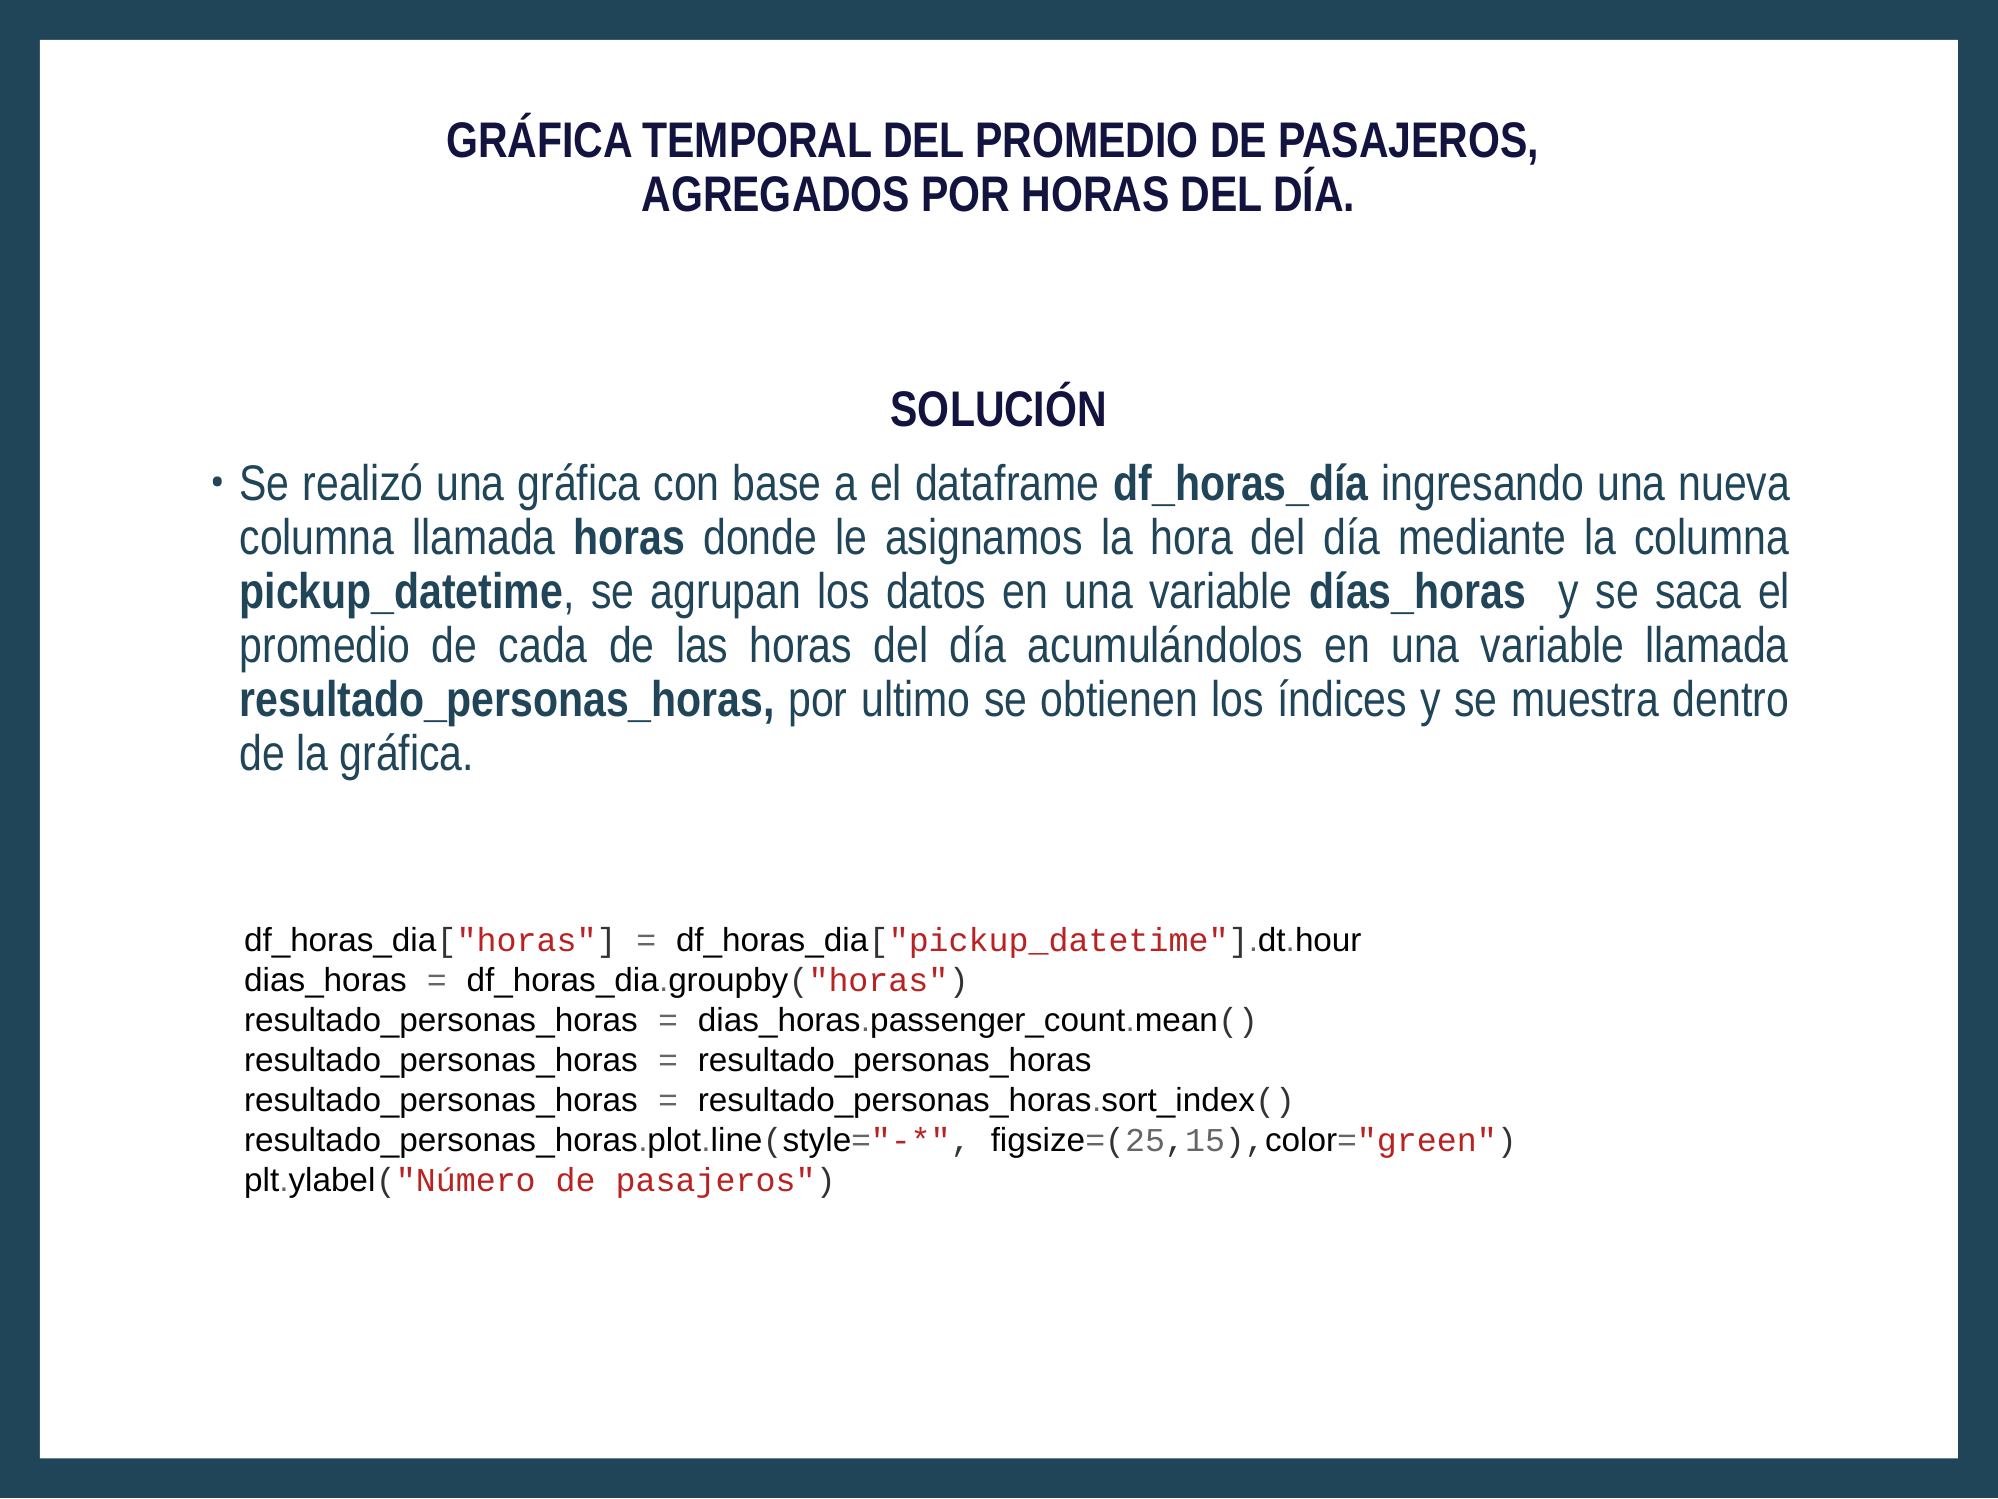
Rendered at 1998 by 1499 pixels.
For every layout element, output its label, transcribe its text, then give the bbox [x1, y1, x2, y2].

title GRÁFICA TEMPORAL DEL PROMEDIO DE PASAJEROS, AGREGADOS POR HORAS DEL DÍA. SOLUCIÓN [189, 106, 1809, 446]
text_box df_horas_dia["horas"] = df_horas_dia["pickup_datetime"].dt.hour dias_horas = df_horas_dia.groupby("horas") resultado_personas_horas = dias_horas.passenger_count.mean() resultado_personas_horas = resultado_personas_horas resultado_personas_horas = resultado_personas_horas.sort_index() resultado_personas_horas.plot.line(style="-*", figsize=(25,15),color="green") plt.ylabel("Número de pasajeros") [244, 918, 1739, 1198]
list Se realizó una gráfica con base a el dataframe df_horas_día ingresando una nueva columna llamada horas donde le asignamos la hora del día mediante la columna pickup_datetime, se agrupan los datos en una variable días_horas y se saca el promedio de cada de las horas del día acumulándolos en una variable llamada resultado_personas_horas, por ultimo se obtienen los índices y se muestra dentro de la gráfica. [187, 449, 1806, 1332]
